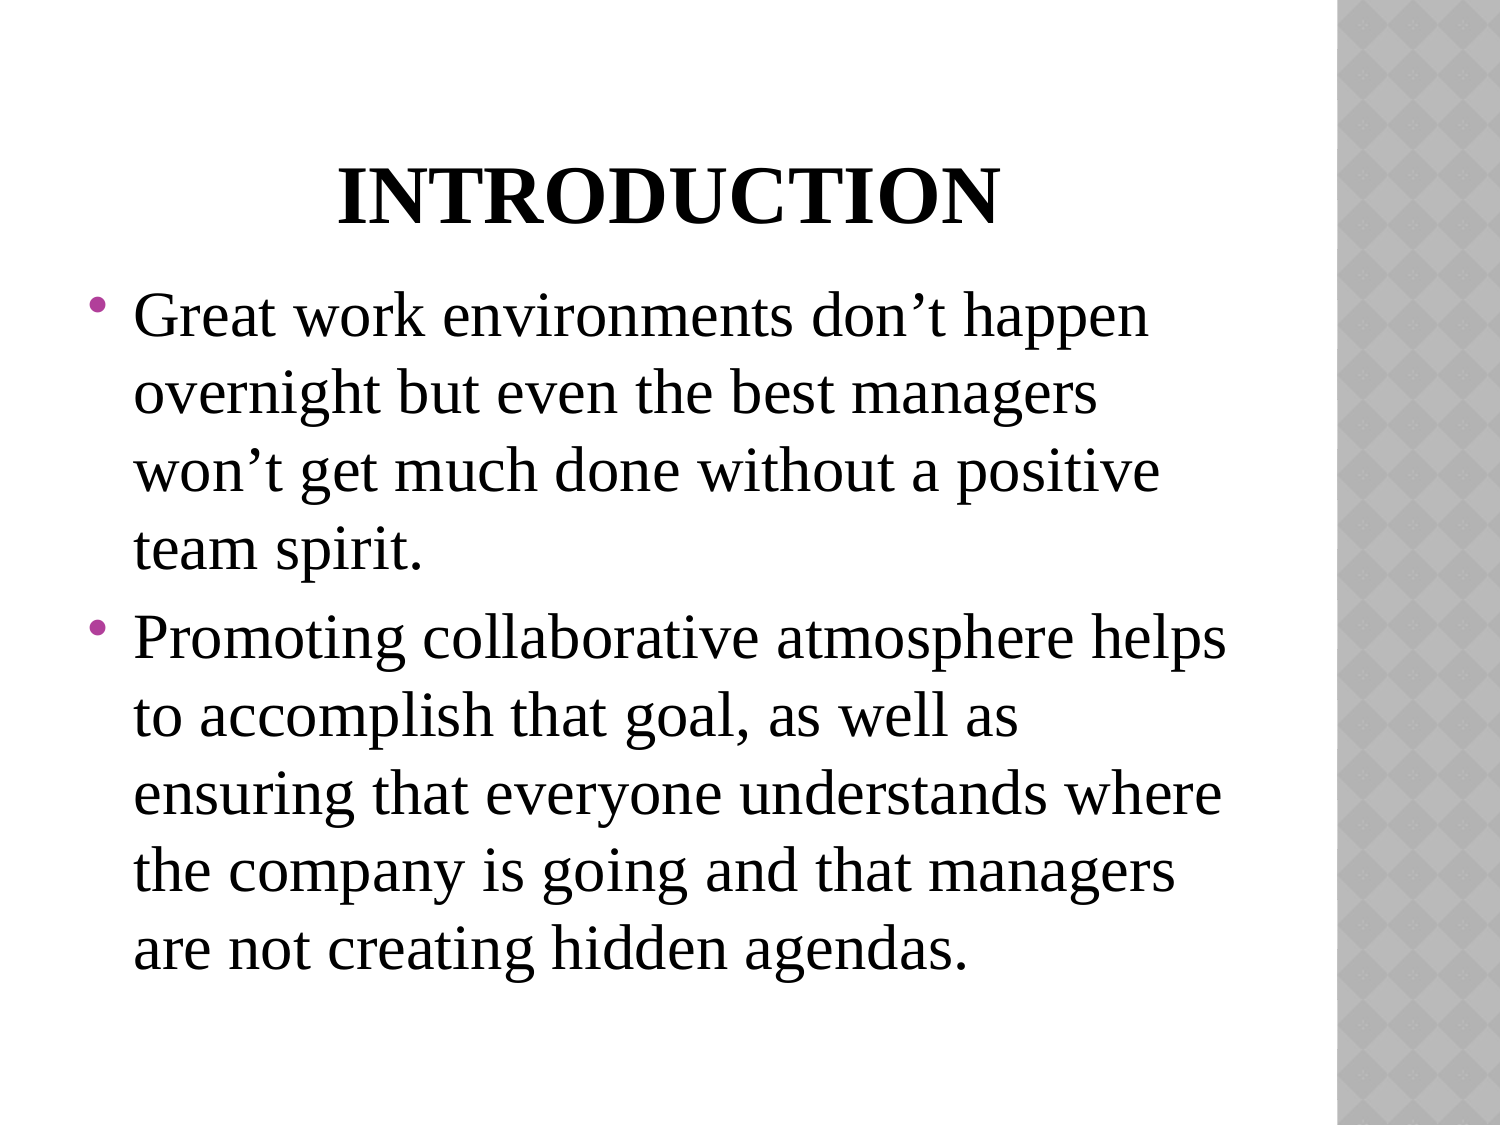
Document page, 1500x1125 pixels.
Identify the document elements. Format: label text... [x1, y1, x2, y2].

list Great work environments don’t happen overnight but even the best managers won’t get much done without a positive team spirit. Promoting collaborative atmosphere helps to accomplish that goal, as well as ensuring that everyone understands where the company is going and that managers are not creating hidden agendas. [75, 264, 1263, 1059]
title Introduction [75, 52, 1263, 240]
